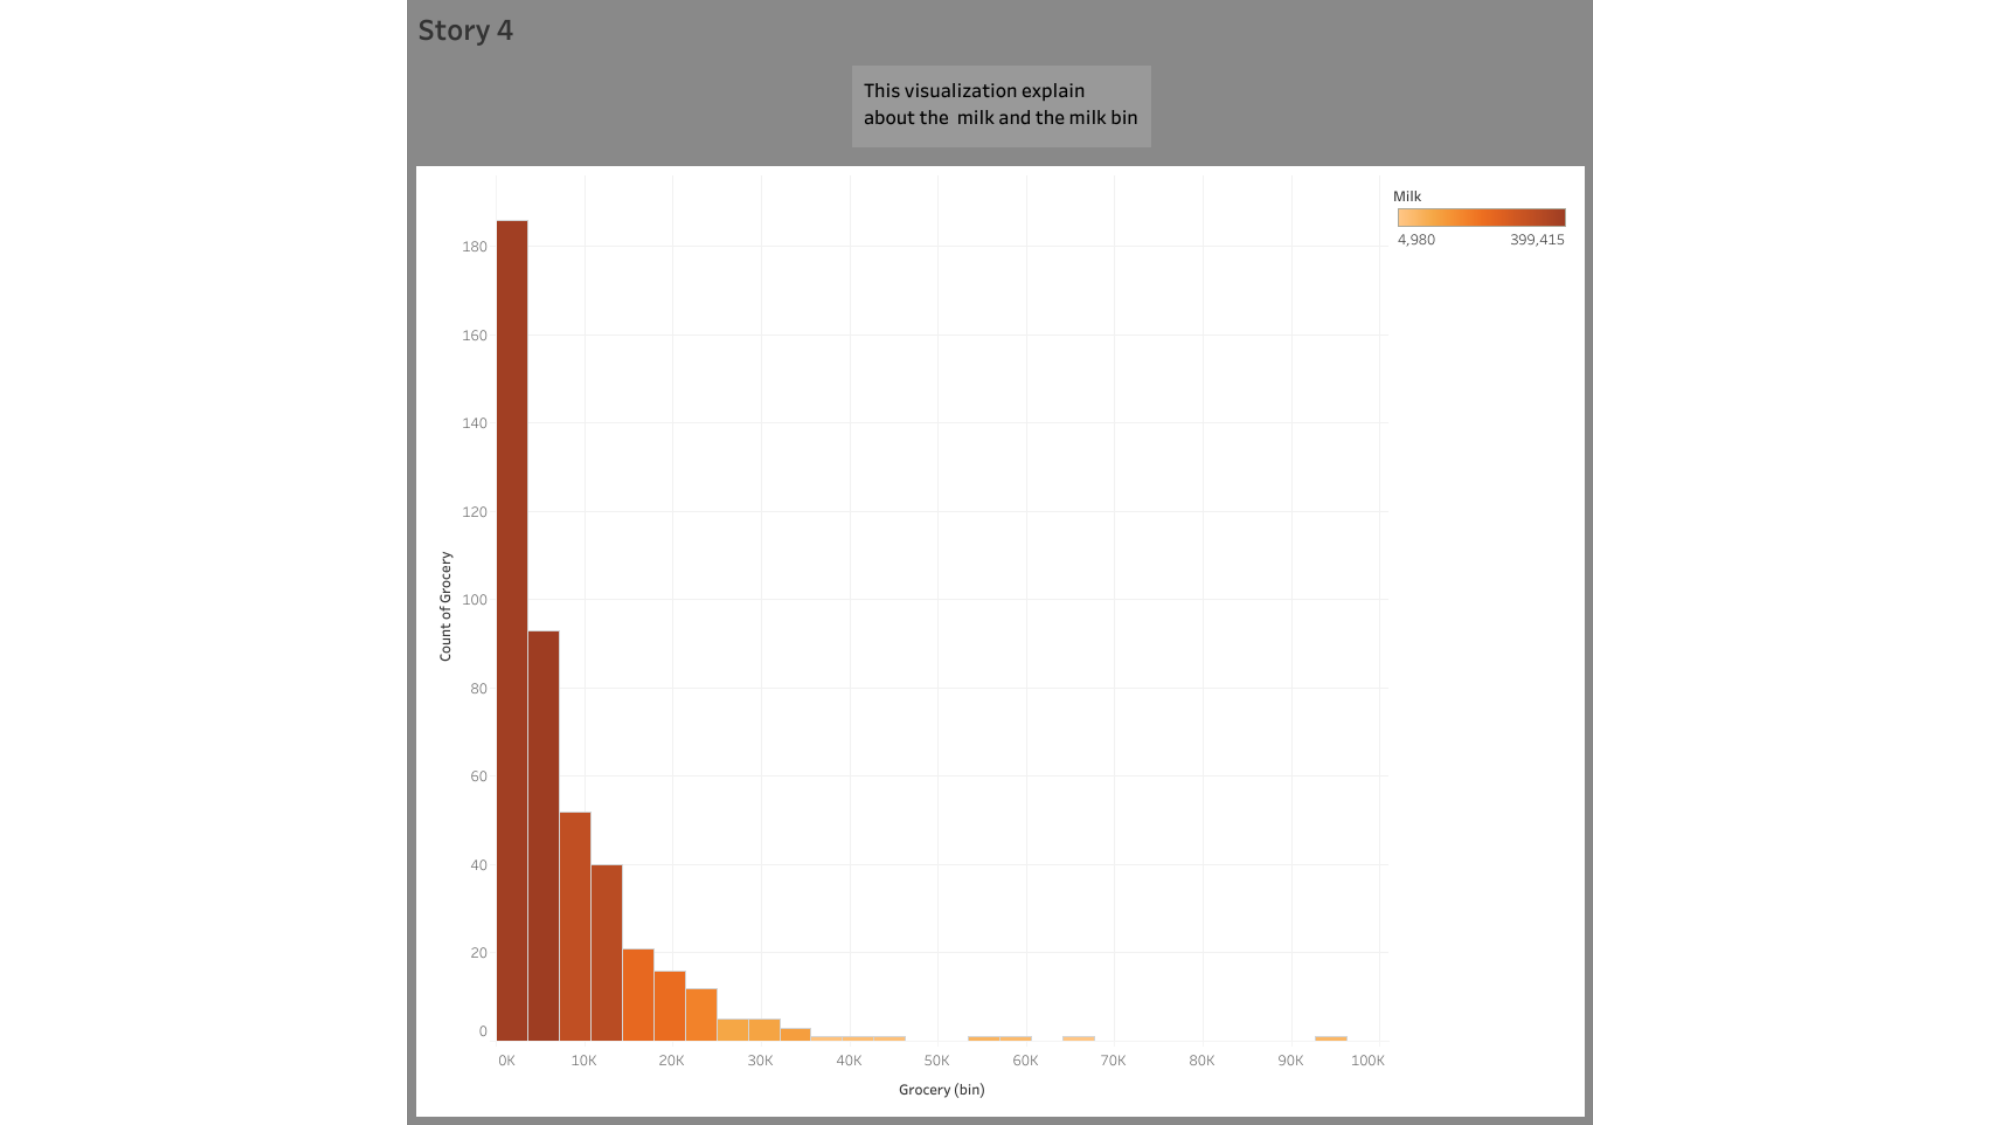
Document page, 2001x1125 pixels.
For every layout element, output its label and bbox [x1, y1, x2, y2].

picture [407, 0, 1593, 1125]
